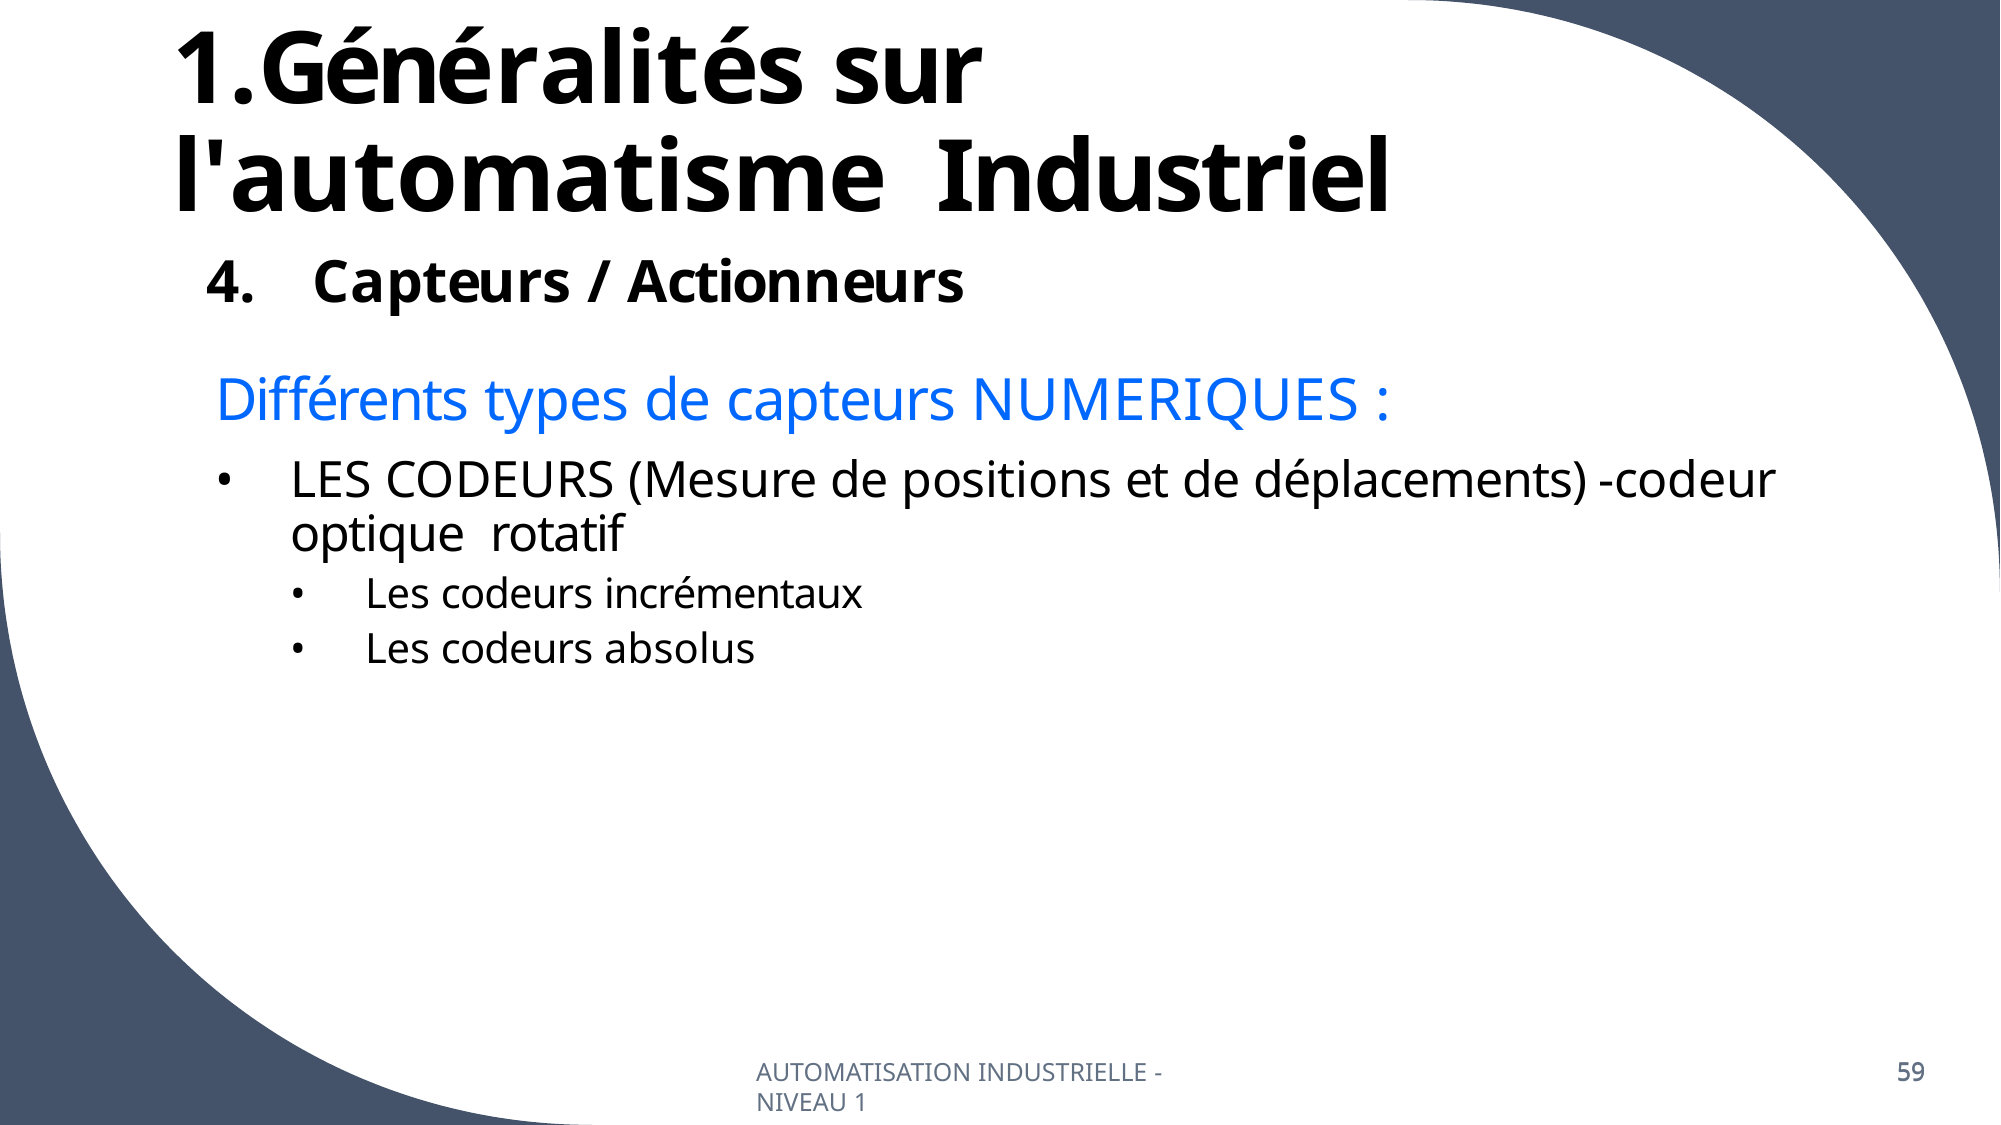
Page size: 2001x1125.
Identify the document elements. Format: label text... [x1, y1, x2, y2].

text_box Capteurs / Actionneurs Différents types de capteurs NUMERIQUES : LES CODEURS (Mesure de positions et de déplacements) -codeur optique rotatif Les codeurs incrémentaux Les codeurs absolus [204, 241, 1868, 673]
slide_number 59 [1890, 1055, 1930, 1090]
footer AUTOMATISATION INDUSTRIELLE - NIVEAU 1 [753, 1055, 1247, 1125]
title 1.Généralités sur l'automatisme Industriel [170, 0, 1555, 232]
